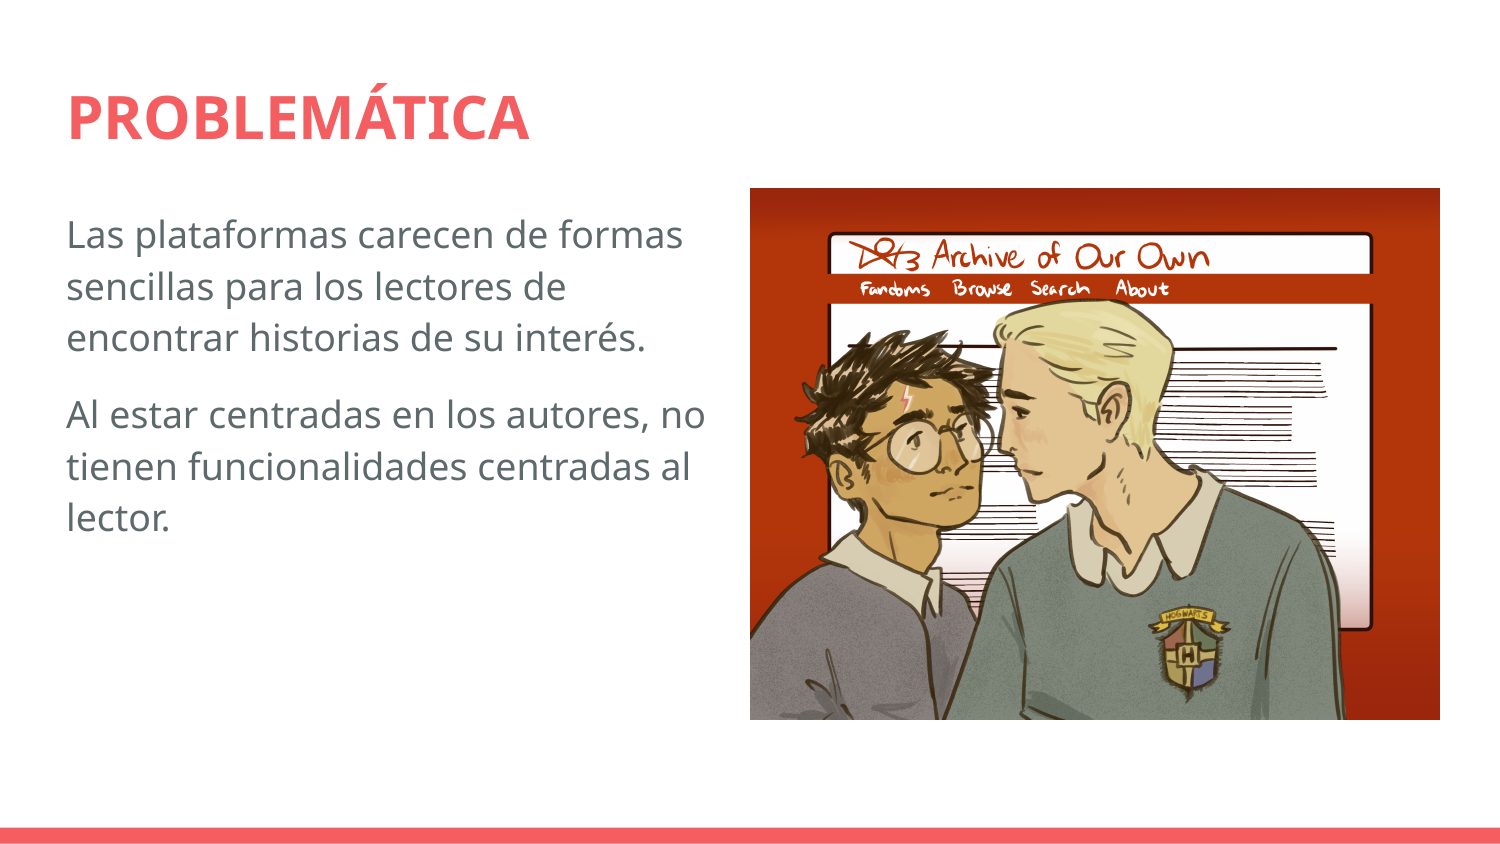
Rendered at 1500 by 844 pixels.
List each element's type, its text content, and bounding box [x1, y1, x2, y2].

title PROBLEMÁTICA [51, 64, 1449, 167]
picture [749, 188, 1441, 720]
list Las plataformas carecen de formas sencillas para los lectores de encontrar historias de su interés. Al estar centradas en los autores, no tienen funcionalidades centradas al lector. [51, 189, 742, 750]
